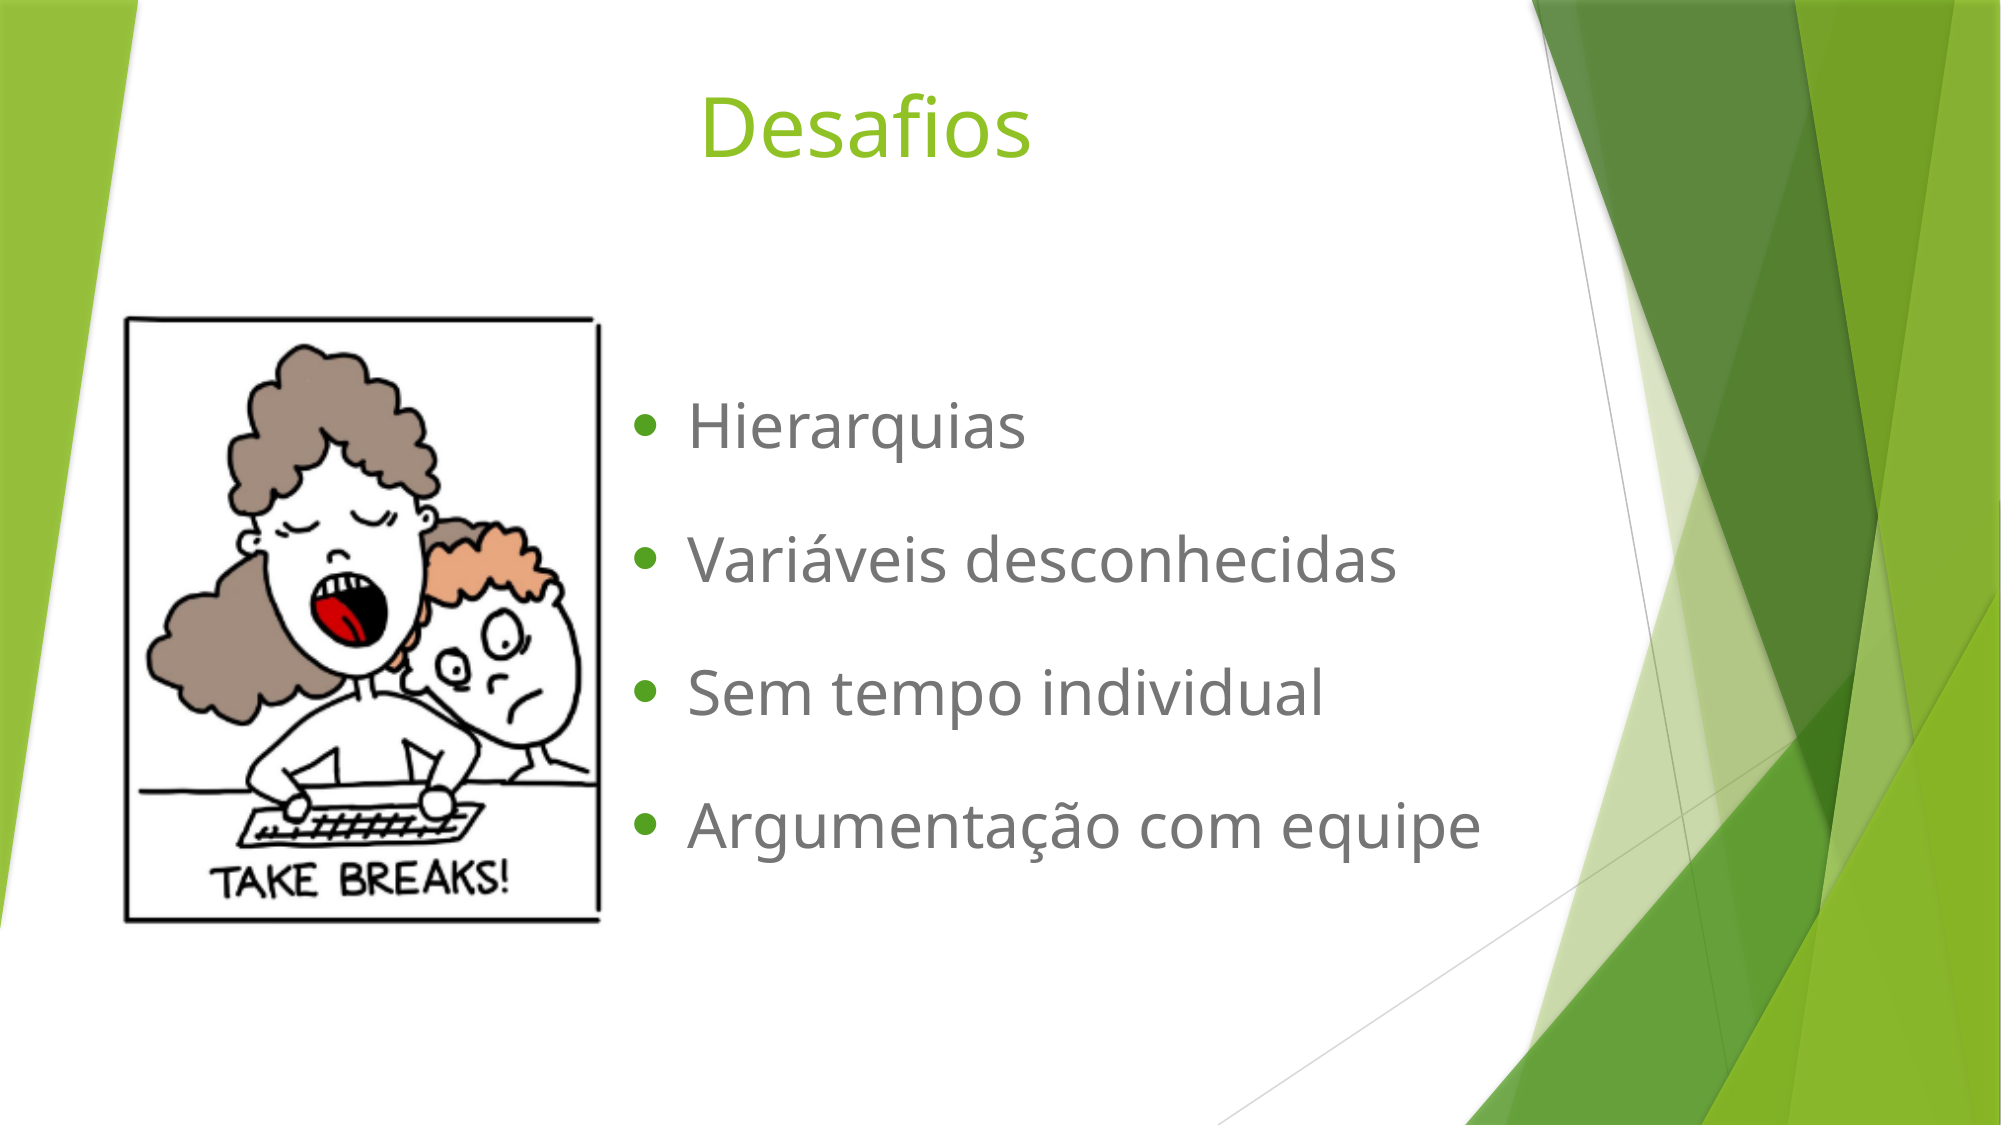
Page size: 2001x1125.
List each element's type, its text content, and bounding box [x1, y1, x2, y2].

text_box Hierarquias Variáveis desconhecidas Sem tempo individual Argumentação com equipe [624, 341, 1733, 898]
title Desafios [660, 63, 1049, 182]
picture [103, 299, 620, 940]
